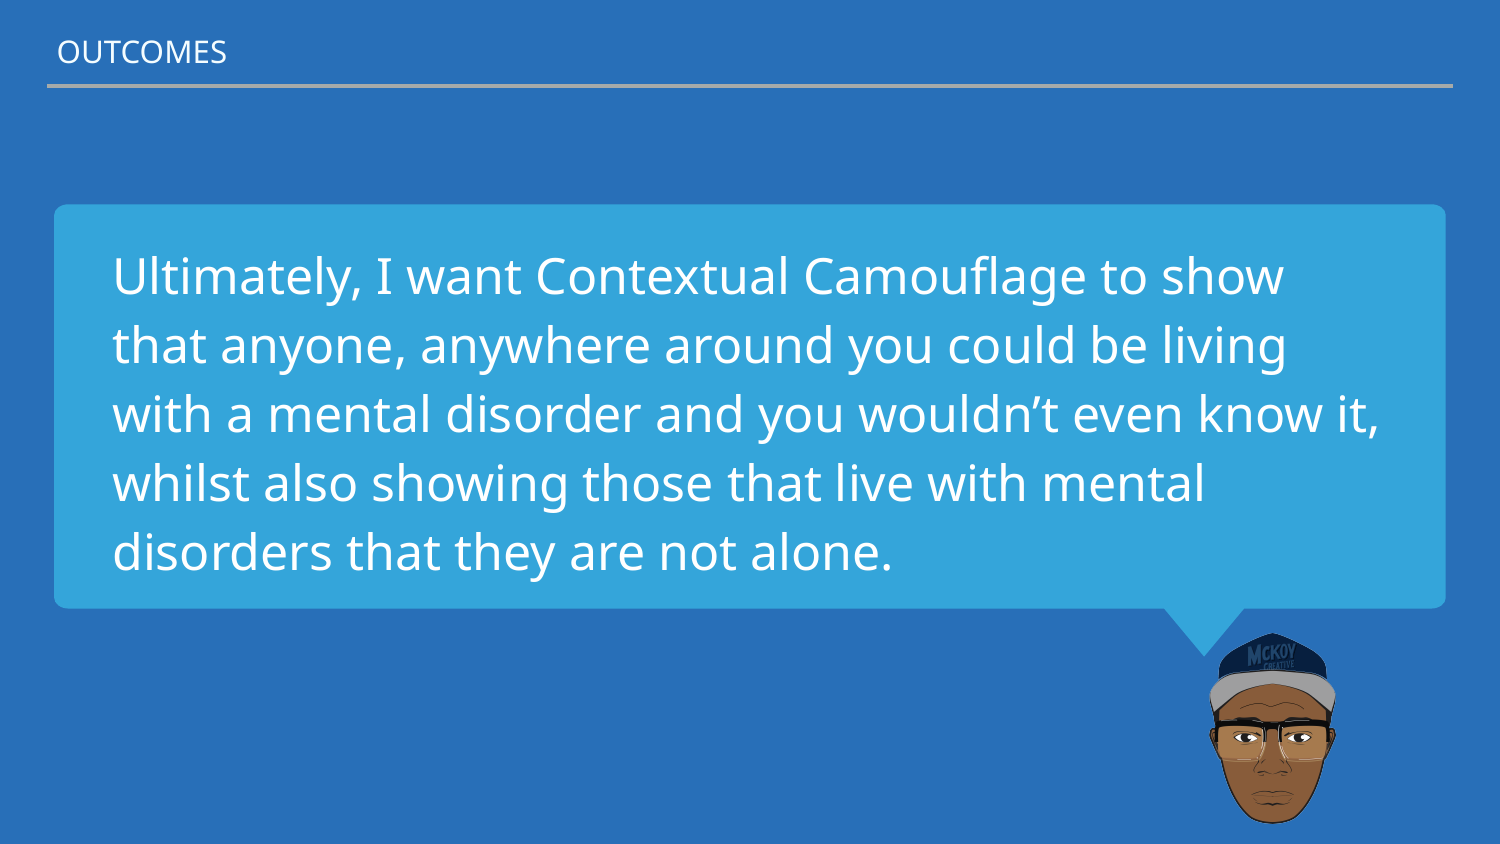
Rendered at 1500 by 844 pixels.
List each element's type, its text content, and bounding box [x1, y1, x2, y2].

list OUTCOMES [46, 34, 1336, 80]
picture [1209, 632, 1337, 824]
list Ultimately, I want Contextual Camouflage to show that anyone, anywhere around you could be living with a mental disorder and you wouldn’t even know it, whilst also showing those that live with mental disorders that they are not alone. [102, 226, 1398, 588]
